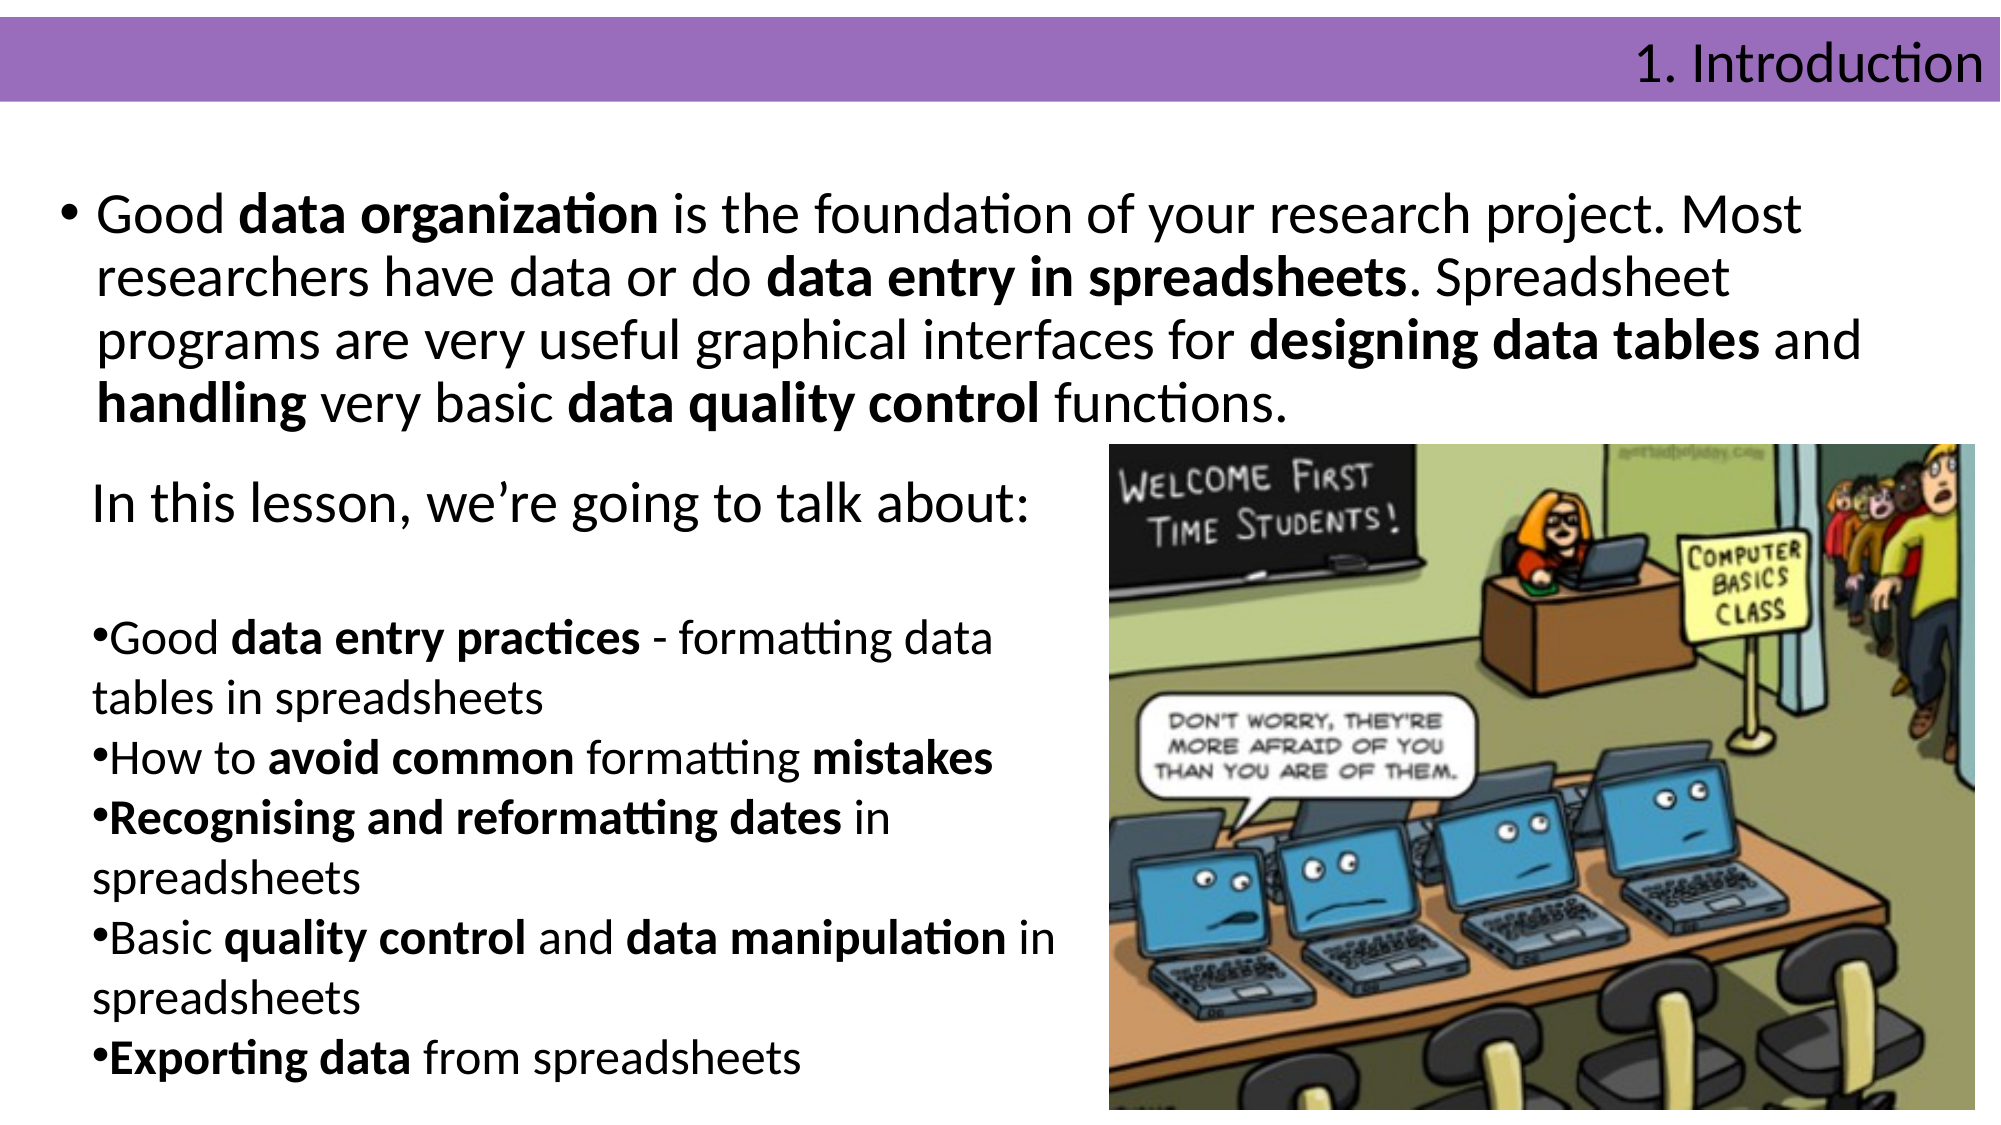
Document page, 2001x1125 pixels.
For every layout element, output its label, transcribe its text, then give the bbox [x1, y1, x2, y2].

picture [1109, 444, 1975, 1110]
text_box 1. Introduction [0, 17, 2000, 102]
text_box In this lesson, we’re going to talk about: Good data entry practices - formatting data tables in spreadsheets How to avoid common formatting mistakes Recognising and reformatting dates in spreadsheets Basic quality control and data manipulation in spreadsheets Exporting data from spreadsheets [77, 456, 1078, 1092]
list Good data organization is the foundation of your research project. Most researchers have data or do data entry in spreadsheets. Spreadsheet programs are very useful graphical interfaces for designing data tables and handling very basic data quality control functions. [44, 175, 1975, 461]
